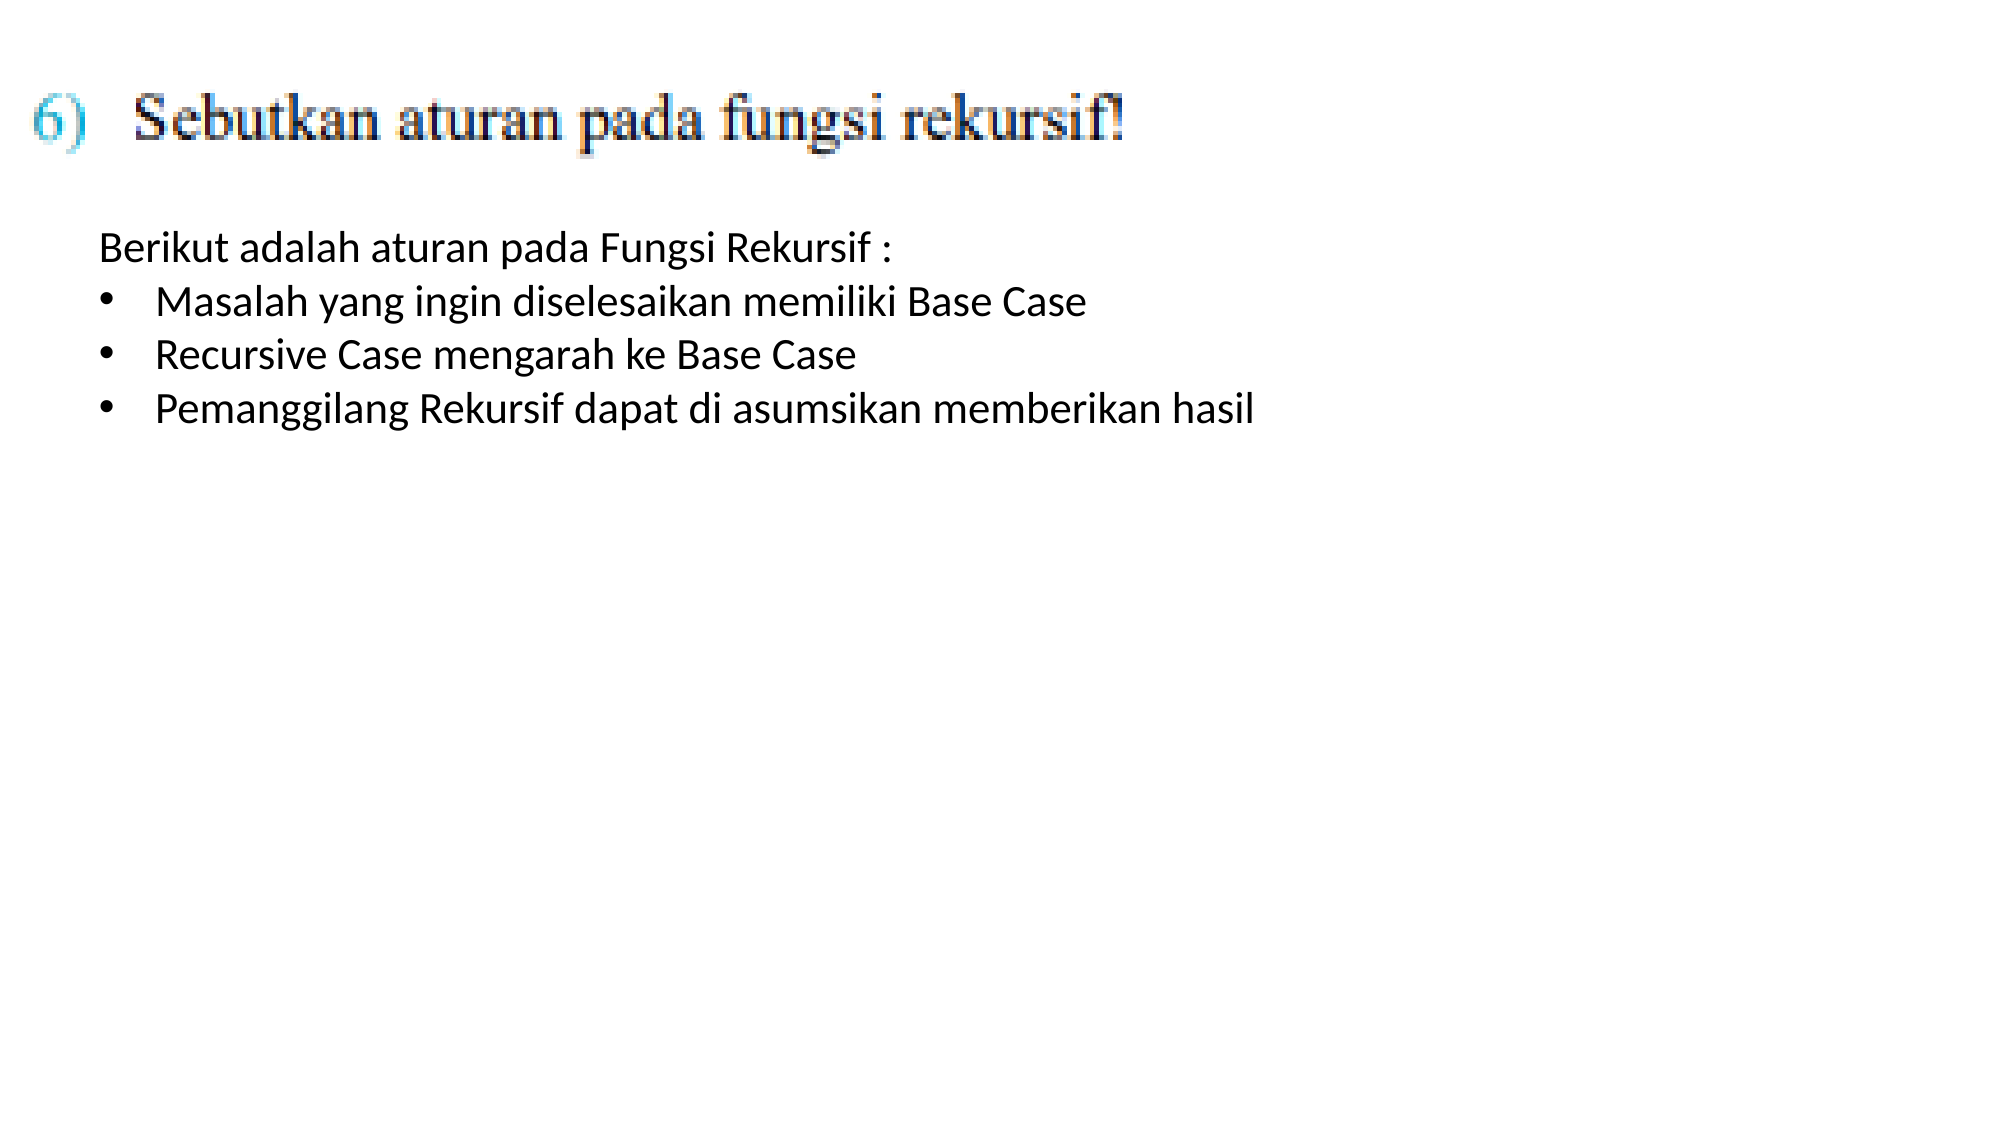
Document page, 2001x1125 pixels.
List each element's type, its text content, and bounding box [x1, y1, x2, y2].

picture [16, 75, 1130, 164]
text_box Berikut adalah aturan pada Fungsi Rekursif : Masalah yang ingin diselesaikan memiliki Base Case Recursive Case mengarah ke Base Case Pemanggilang Rekursif dapat di asumsikan memberikan hasil [84, 210, 1477, 440]
